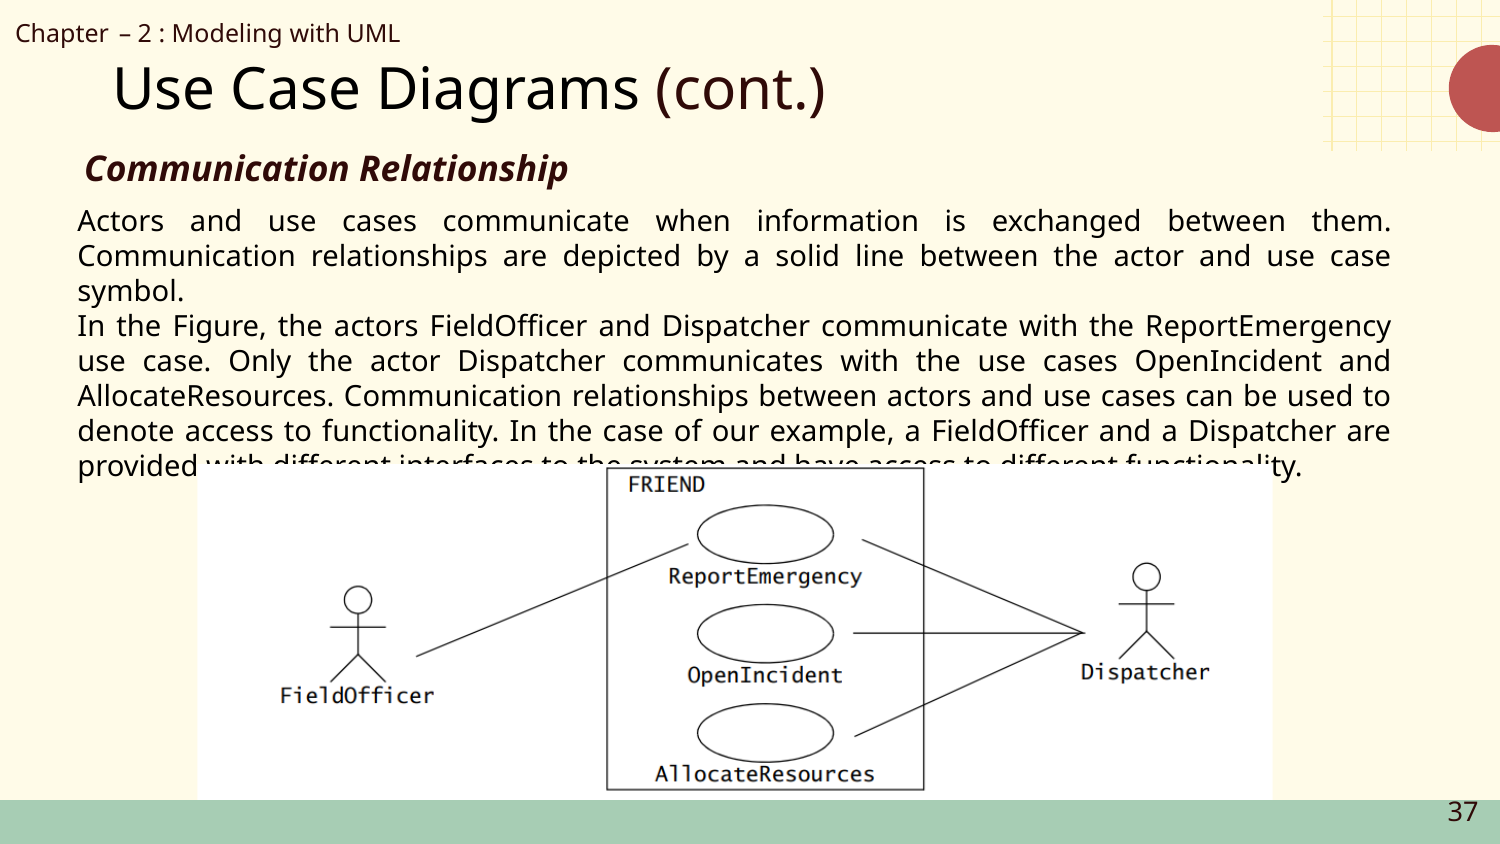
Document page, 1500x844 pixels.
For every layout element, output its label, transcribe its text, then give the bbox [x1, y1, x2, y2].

text_box Actors and use cases communicate when information is exchanged between them. Communication relationships are depicted by a solid line between the actor and use case symbol. In the Figure, the actors FieldOfficer and Dispatcher communicate with the ReportEmergency use case. Only the actor Dispatcher communicates with the use cases OpenIncident and AllocateResources. Communication relationships between actors and use cases can be used to denote access to functionality. In the case of our example, a FieldOfficer and a Dispatcher are provided with different interfaces to the system and have access to different functionality. [62, 187, 1408, 498]
picture [196, 464, 1273, 800]
text_box Use Case Diagrams (cont.) [97, 36, 1010, 131]
text_box Chapter – 2 : Modeling with UML [0, 0, 1001, 43]
slide_number ‹#› [1403, 779, 1494, 844]
text_box Communication Relationship [69, 131, 1065, 200]
